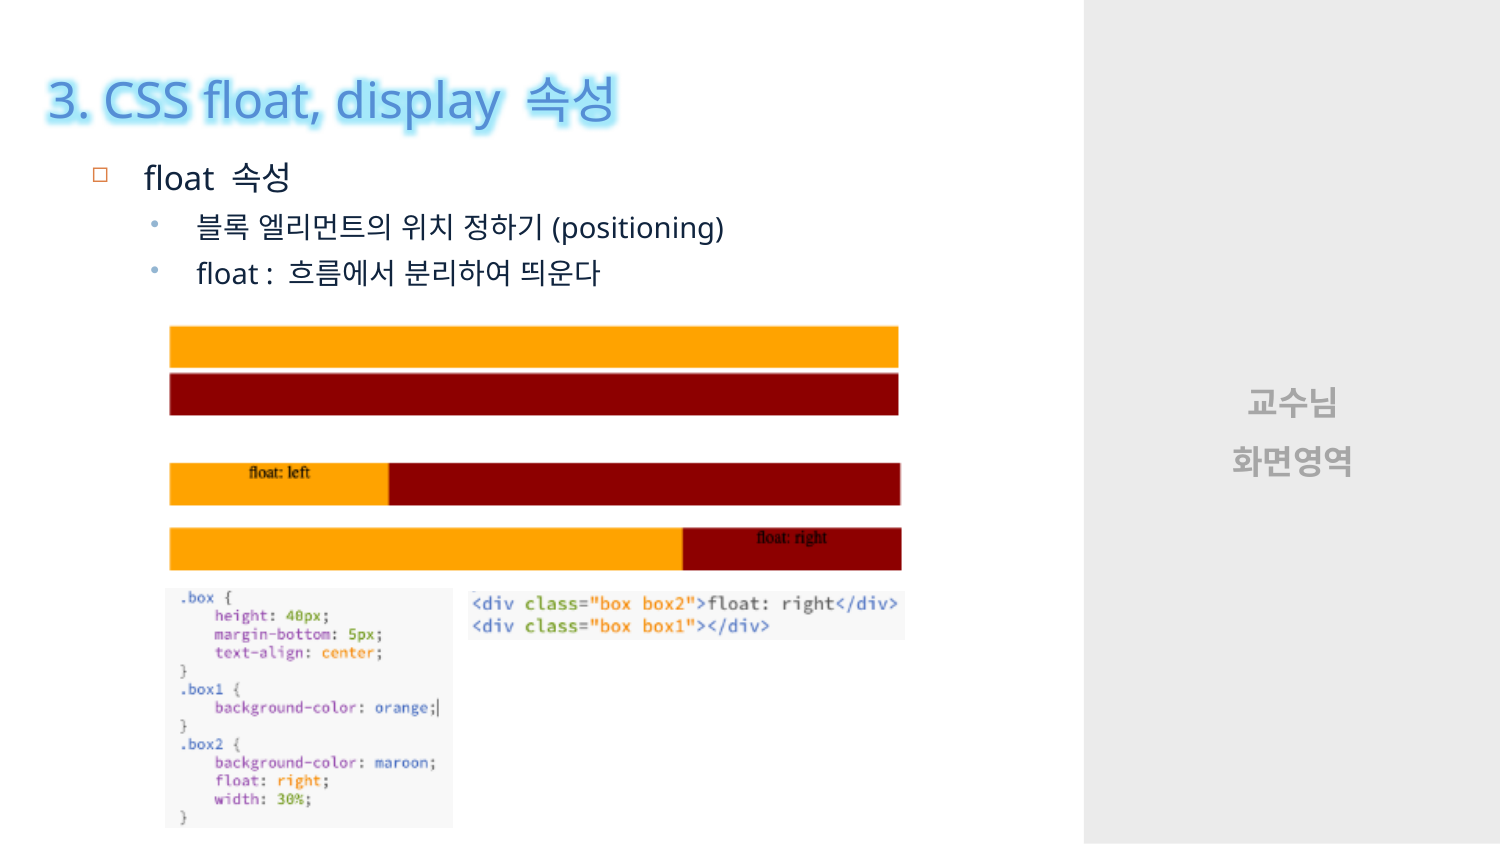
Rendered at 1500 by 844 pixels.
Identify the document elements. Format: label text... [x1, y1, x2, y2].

picture [468, 591, 905, 640]
picture [165, 456, 905, 512]
picture [165, 523, 905, 577]
picture [165, 588, 453, 828]
text_box float 속성 블록 엘리먼트의 위치 정하기(positioning) float : 흐름에서 분리하여 띄운다 [76, 150, 1058, 765]
picture [165, 319, 905, 423]
text_box 3. CSS float, display 속성 [34, 55, 1036, 137]
